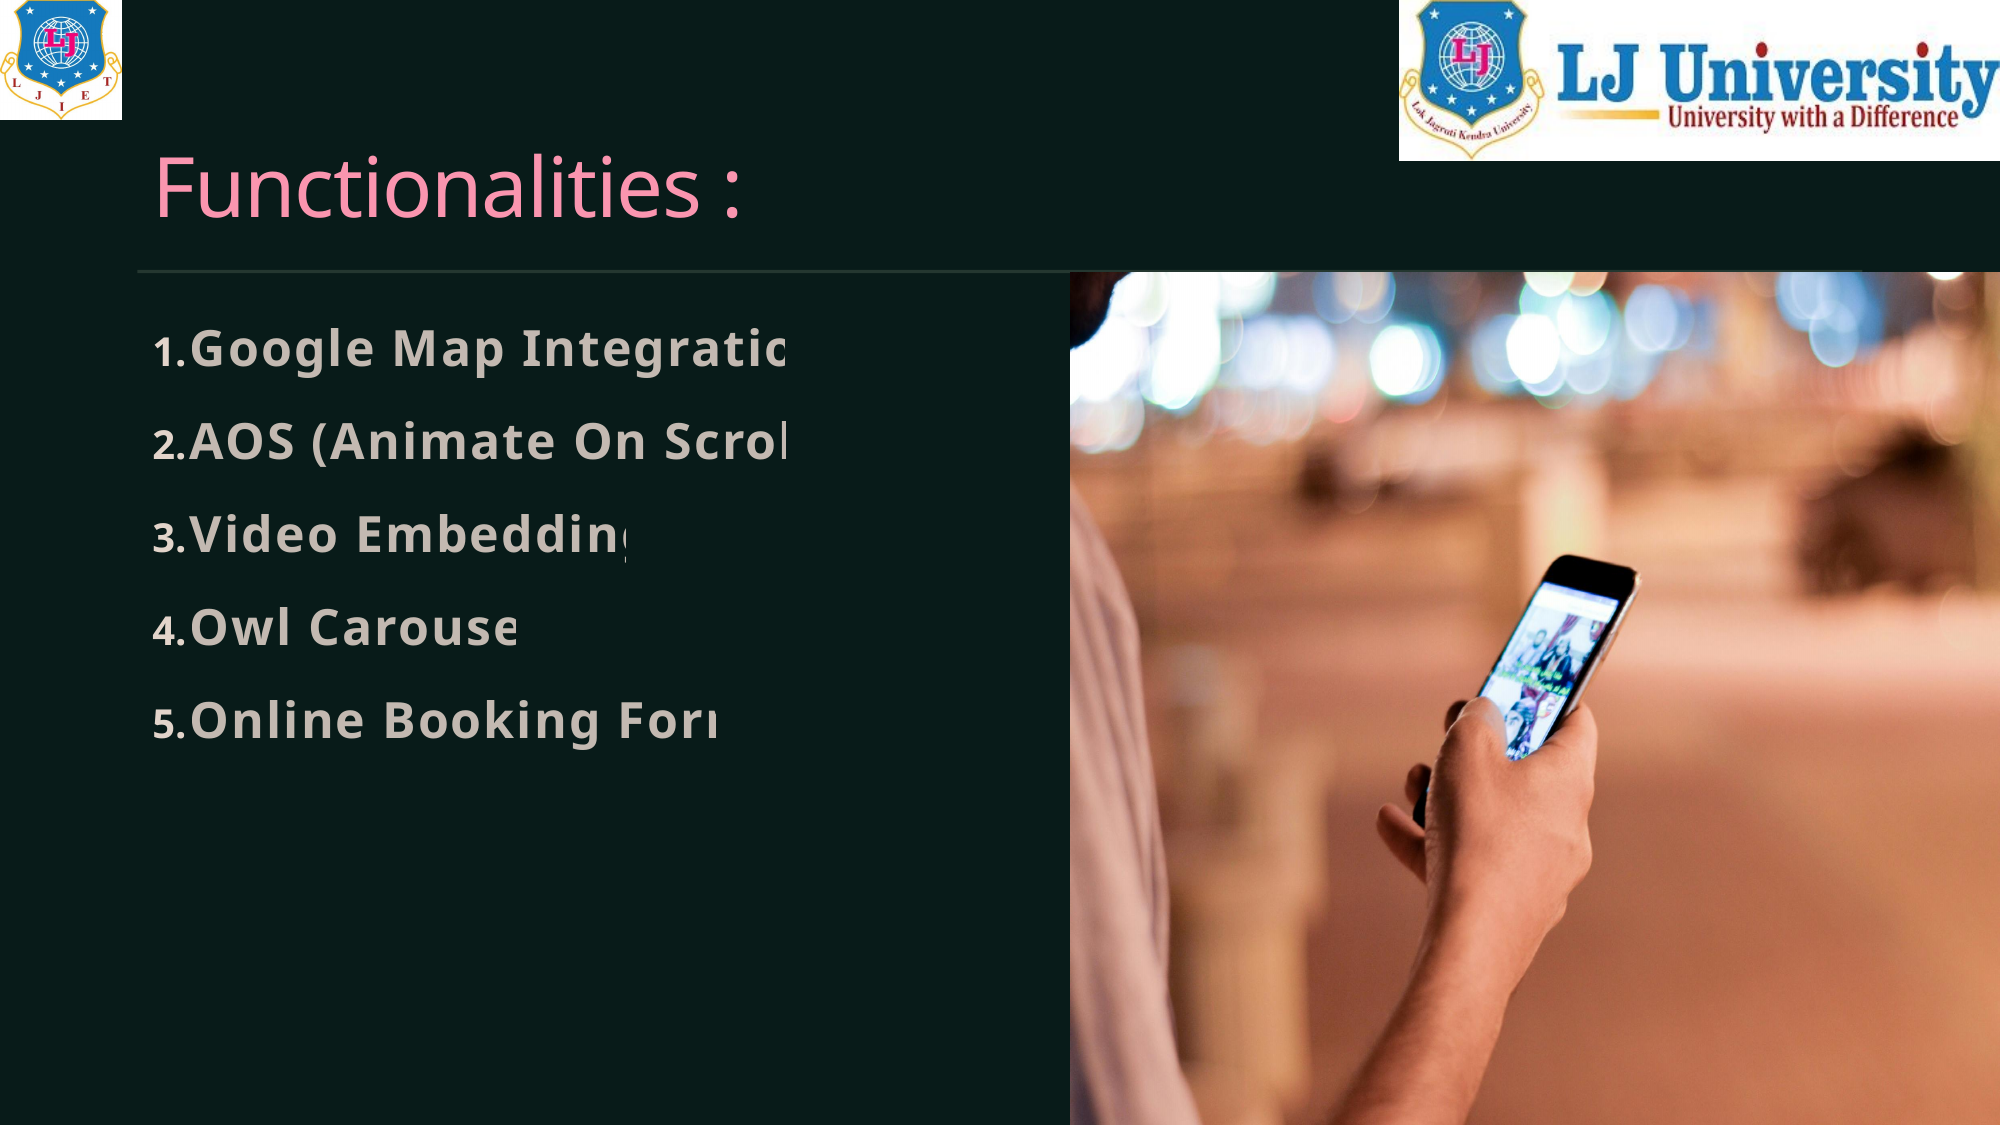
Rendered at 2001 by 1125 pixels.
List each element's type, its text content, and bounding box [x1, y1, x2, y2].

list Google Map Integration AOS (Animate On Scroll) Video Embedding Owl Carousel Online Booking Form [137, 297, 1070, 985]
title Functionalities : [137, 108, 1863, 244]
picture [1398, 0, 2000, 161]
picture [0, 0, 122, 121]
picture [1070, 272, 2000, 1125]
